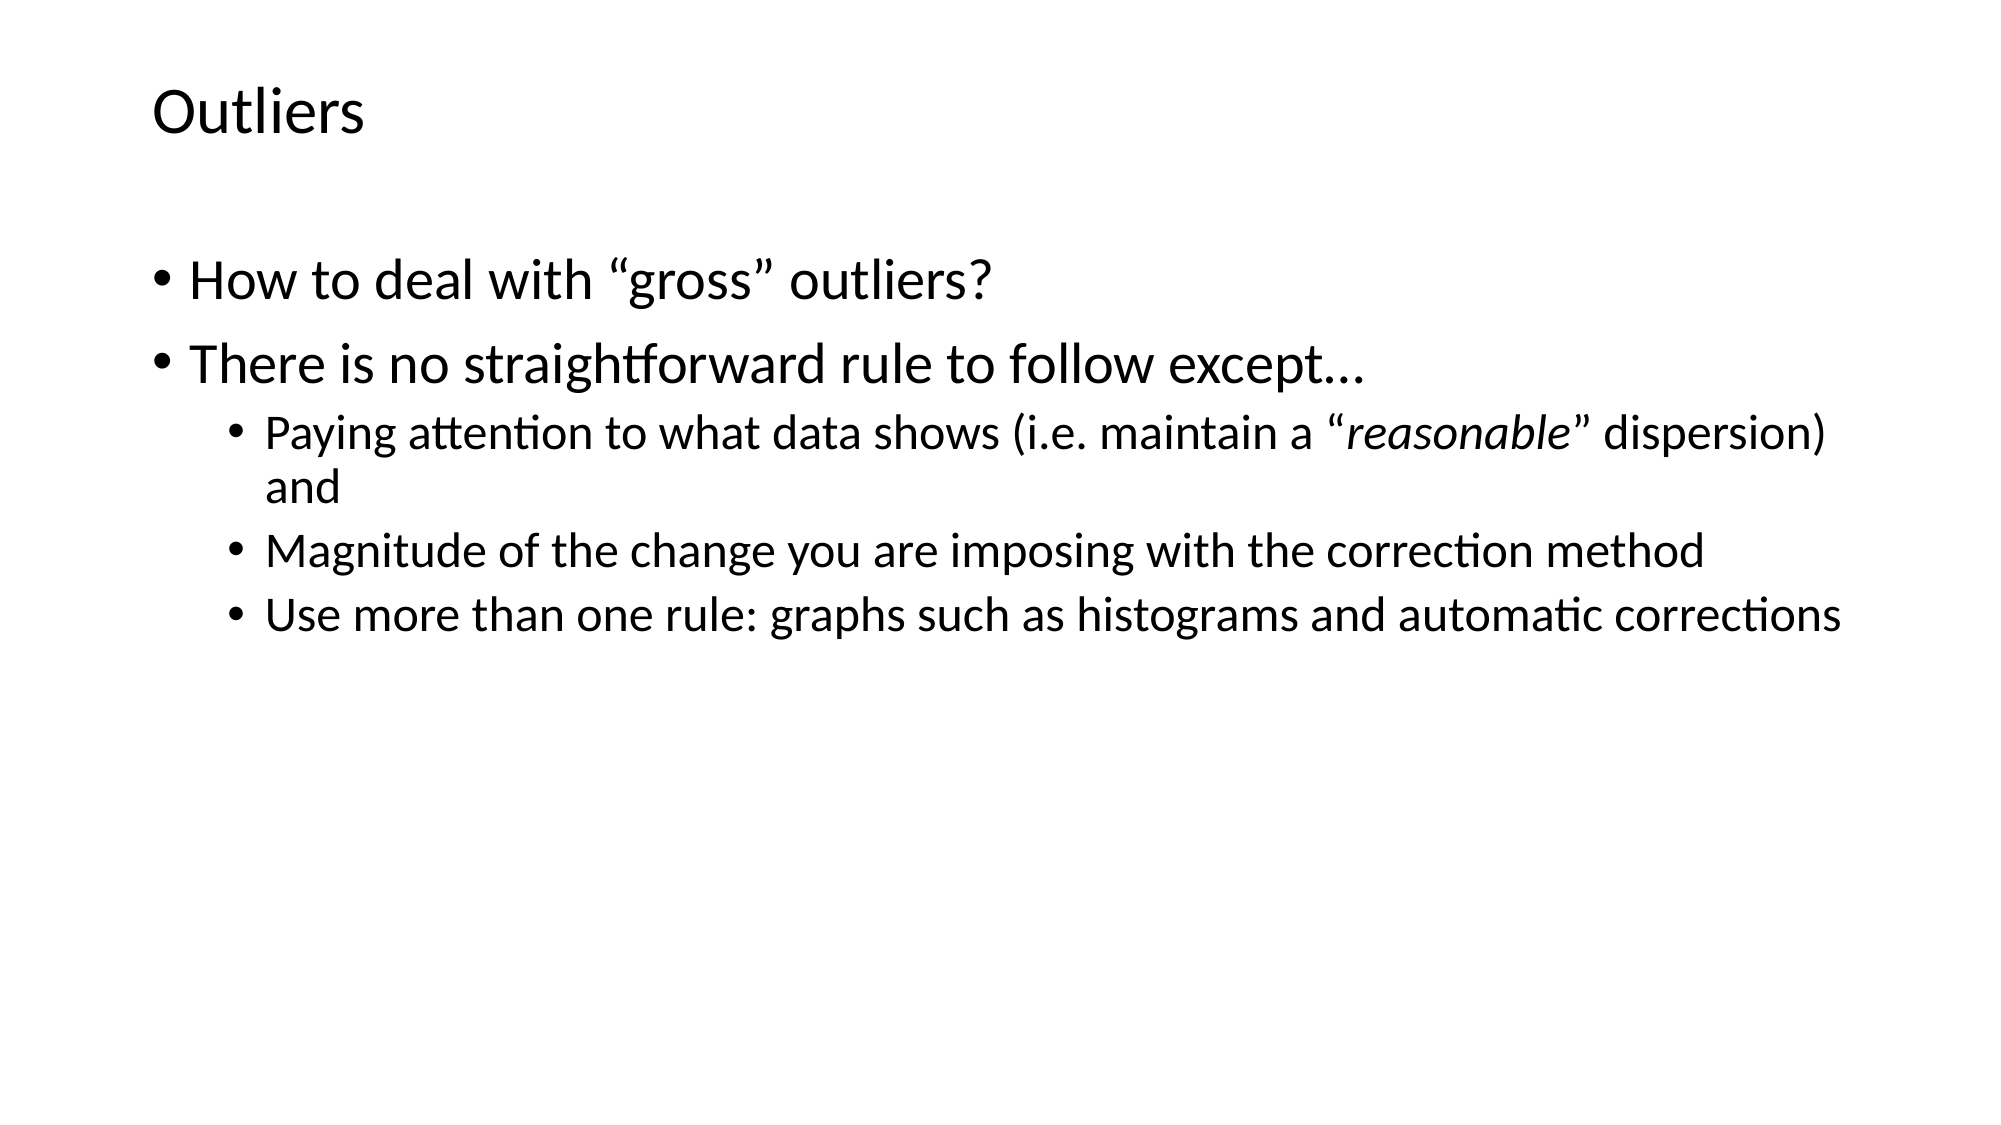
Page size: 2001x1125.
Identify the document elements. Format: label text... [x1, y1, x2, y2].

list How to deal with “gross” outliers? There is no straightforward rule to follow except… Paying attention to what data shows (i.e. maintain a “reasonable” dispersion) and Magnitude of the change you are imposing with the correction method Use more than one rule: graphs such as histograms and automatic corrections [137, 241, 1863, 1014]
title Outliers [137, 3, 1863, 221]
